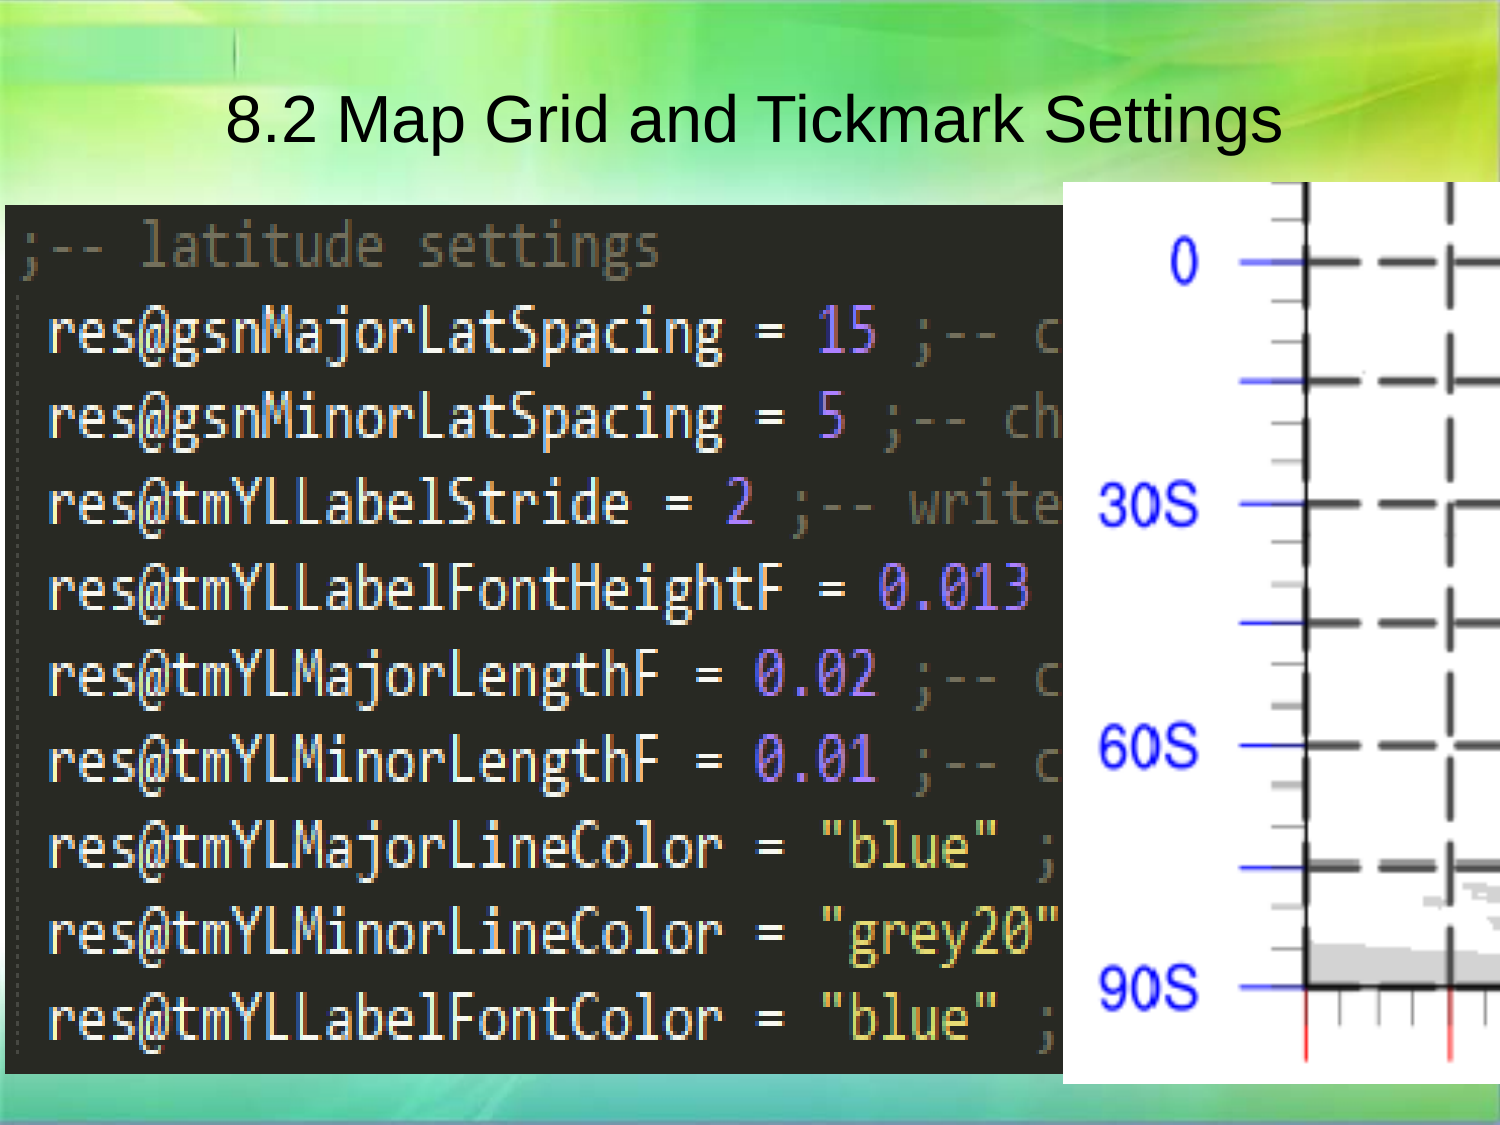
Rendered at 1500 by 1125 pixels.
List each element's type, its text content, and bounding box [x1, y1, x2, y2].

picture [0, 0, 1500, 1125]
title 8.2 Map Grid and Tickmark Settings [79, 71, 1431, 161]
